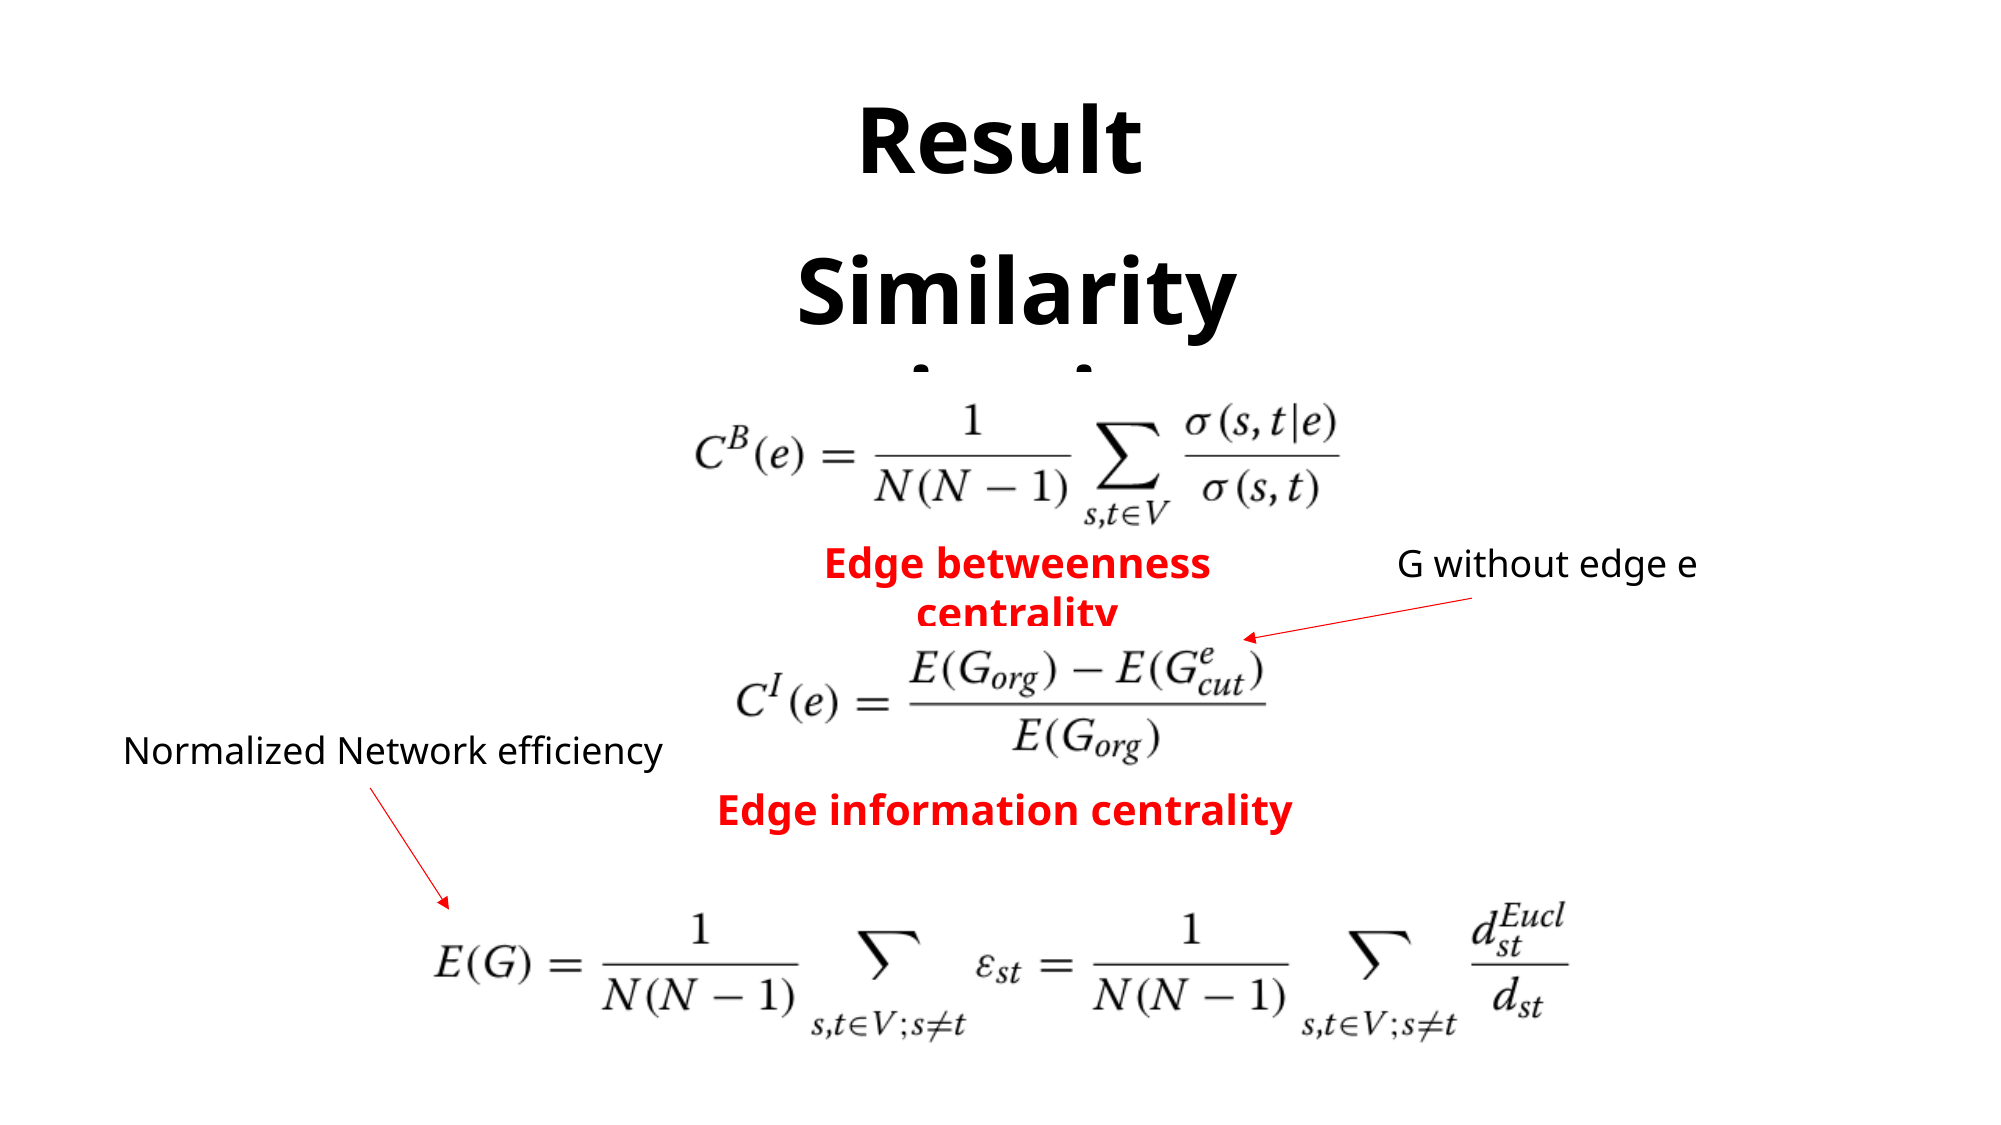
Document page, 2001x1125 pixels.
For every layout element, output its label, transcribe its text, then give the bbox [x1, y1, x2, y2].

text_box Normalized Network efficiency [107, 719, 681, 780]
picture [381, 877, 1628, 1082]
text_box Similarity criterion [593, 225, 1441, 461]
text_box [1243, 598, 1472, 640]
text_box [668, 372, 1366, 596]
text_box G without edge e [1382, 532, 1730, 592]
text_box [370, 787, 450, 910]
text_box Result [471, 74, 1529, 200]
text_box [698, 627, 1311, 842]
